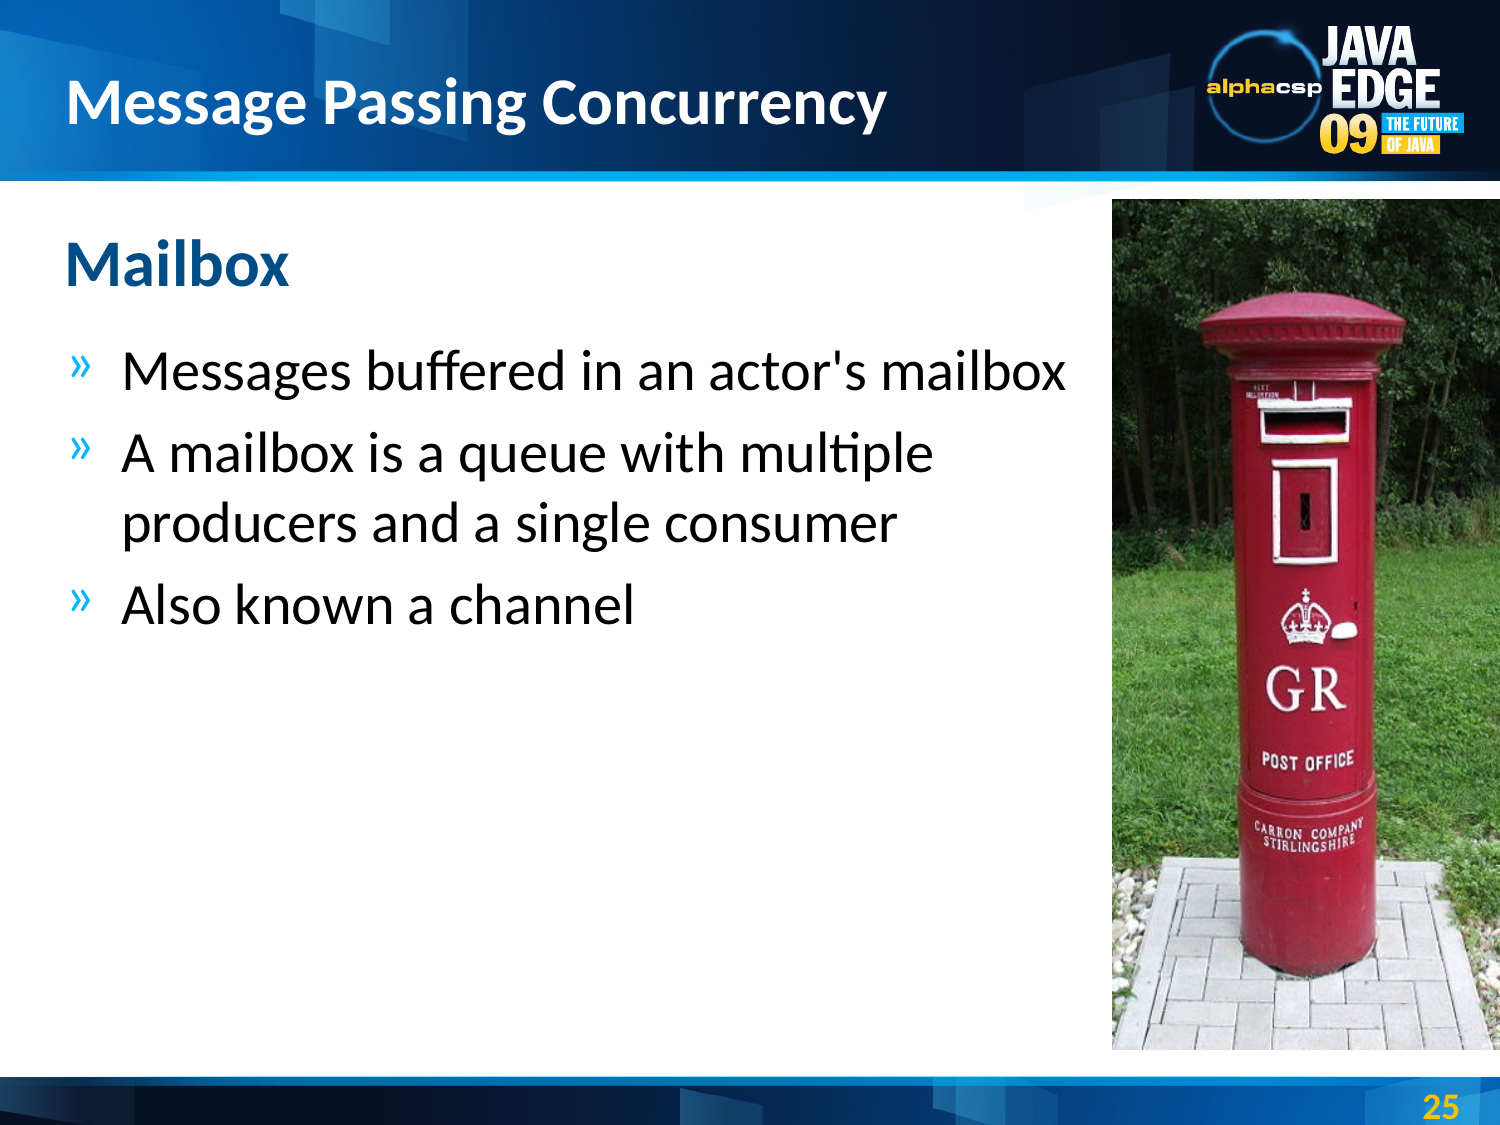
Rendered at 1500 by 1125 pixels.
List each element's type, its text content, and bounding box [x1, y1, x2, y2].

picture [0, 0, 1500, 1125]
list Messages buffered in an actor's mailbox A mailbox is a queue with multiple producers and a single consumer Also known a channel [50, 324, 1107, 1005]
title Message Passing Concurrency [50, 50, 1163, 125]
list Mailbox [50, 212, 1107, 313]
